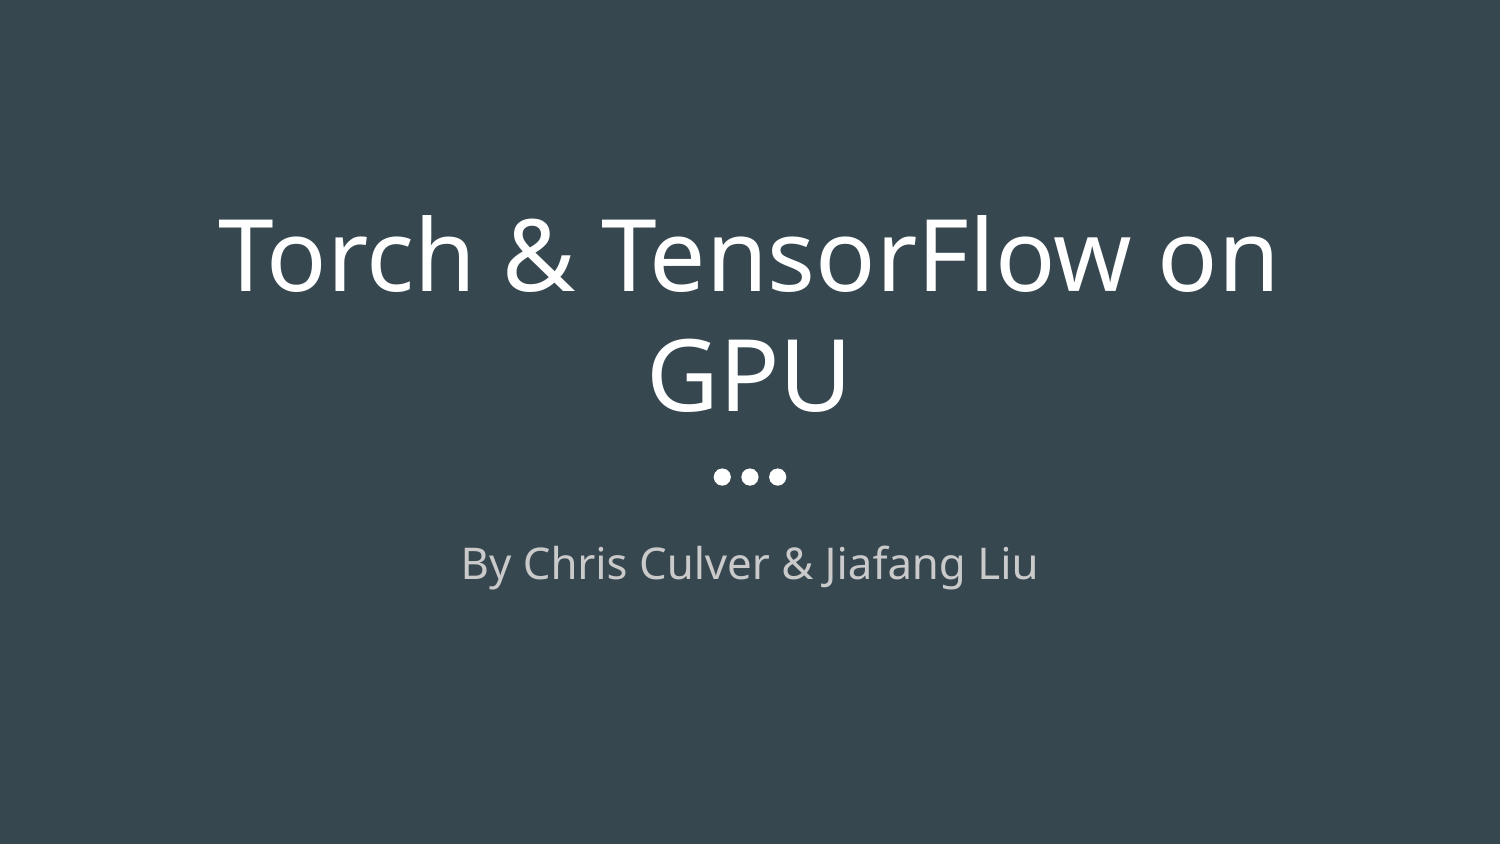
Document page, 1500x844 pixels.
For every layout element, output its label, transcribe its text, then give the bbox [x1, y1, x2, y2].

subtitle By Chris Culver & Jiafang Liu [110, 520, 1390, 651]
title Torch & TensorFlow on GPU [110, 162, 1390, 447]
